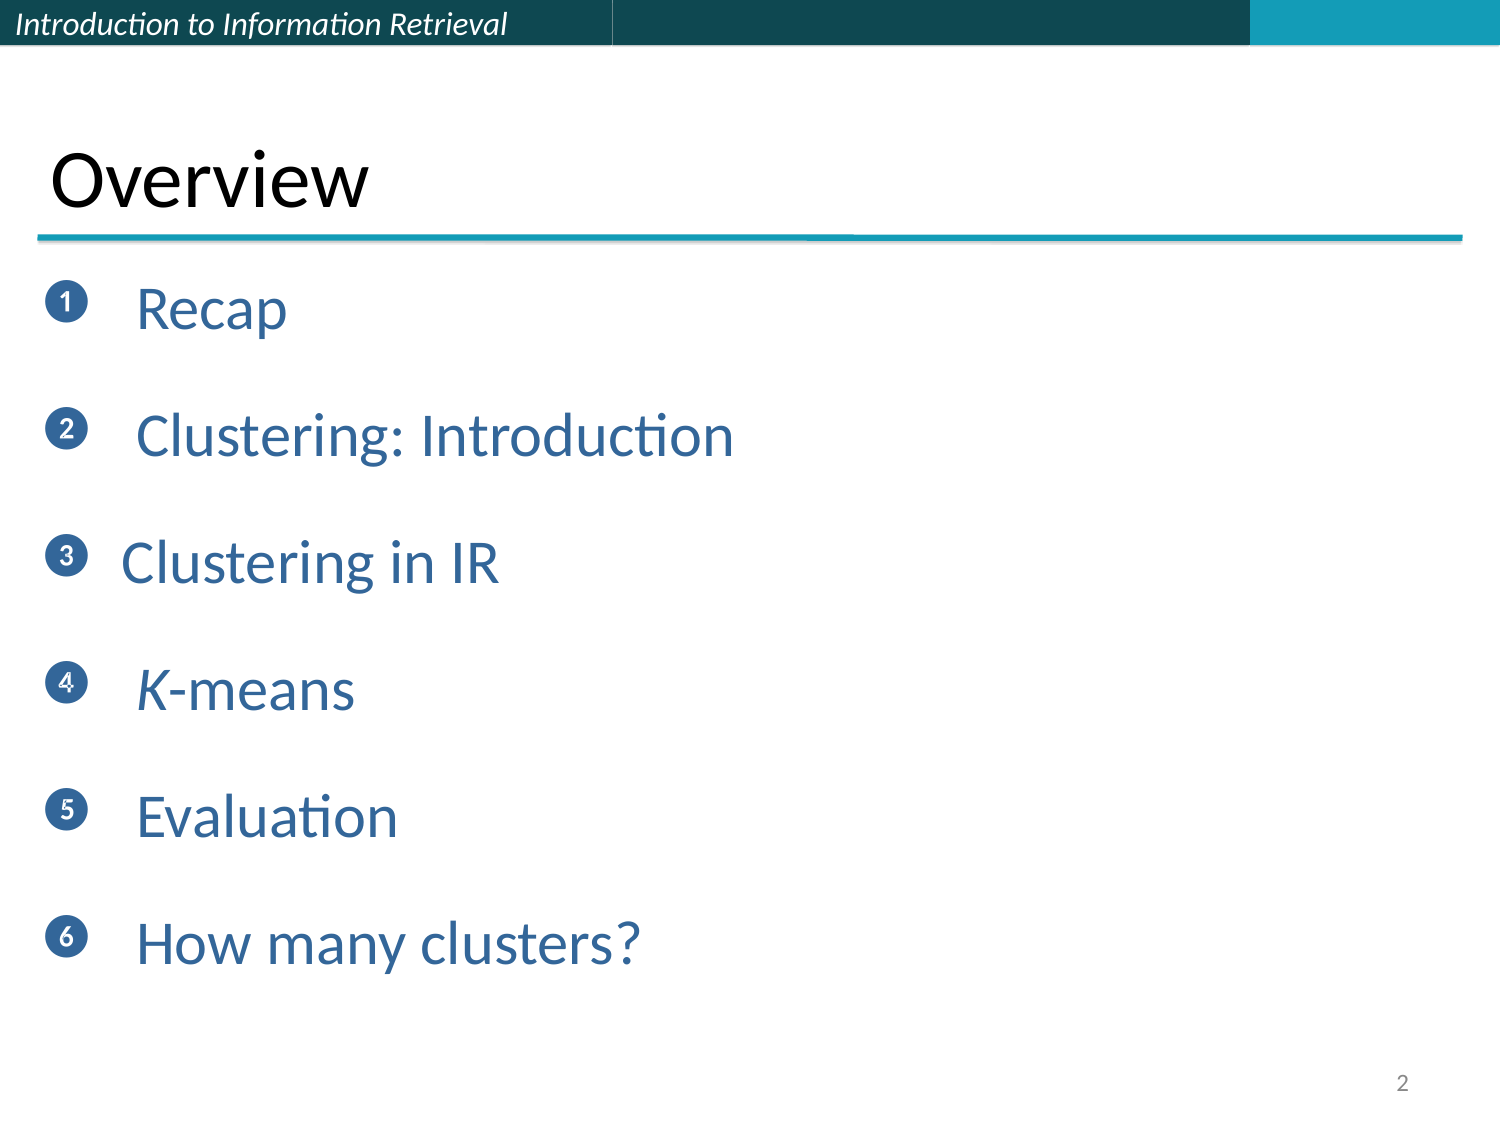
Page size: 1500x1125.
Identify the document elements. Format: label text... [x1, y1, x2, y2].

slide_number 2 [1074, 1058, 1425, 1105]
title Overview [34, 16, 1385, 222]
text_box Recap Clustering: Introduction Clustering in IR K-means Evaluation How many clusters? [22, 222, 1418, 998]
